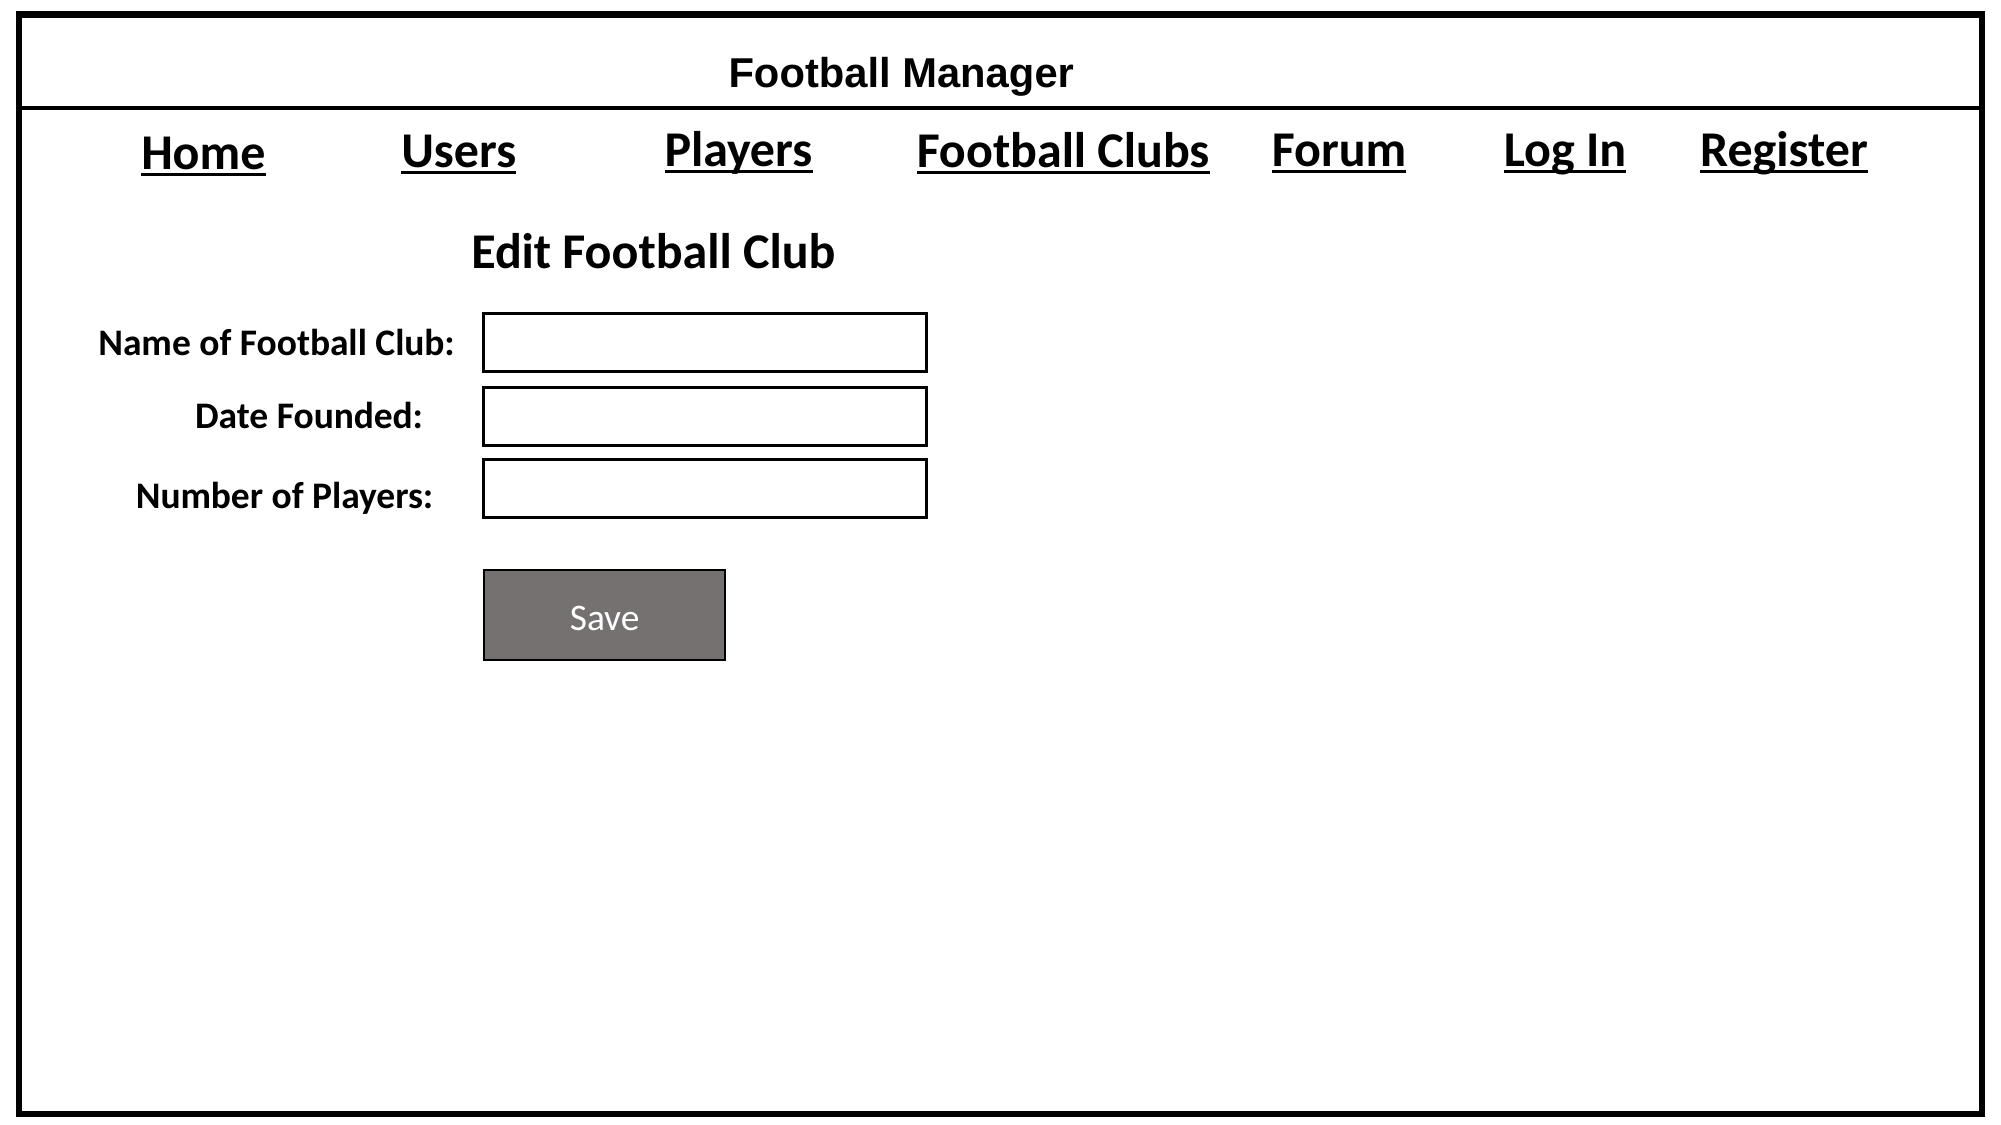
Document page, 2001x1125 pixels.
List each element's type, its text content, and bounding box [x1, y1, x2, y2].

text_box [483, 312, 927, 372]
text_box Log In [1507, 108, 1652, 184]
text_box Name of Football Club: [80, 311, 474, 371]
text_box Forum [1171, 108, 1507, 184]
text_box Users [303, 110, 614, 185]
text_box [18, 13, 1983, 1115]
text_box [483, 387, 927, 446]
text_box Date Founded: [167, 384, 452, 444]
text_box Number of Players: [110, 464, 459, 524]
text_box [483, 459, 927, 518]
text_box Register [1652, 108, 1916, 184]
text_box Edit Football Club [449, 211, 858, 287]
text_box Football Manager [580, 37, 1222, 103]
text_box Save [483, 569, 726, 661]
text_box Football Clubs [896, 110, 1231, 185]
text_box Home [48, 112, 359, 188]
text_box Players [583, 108, 894, 184]
